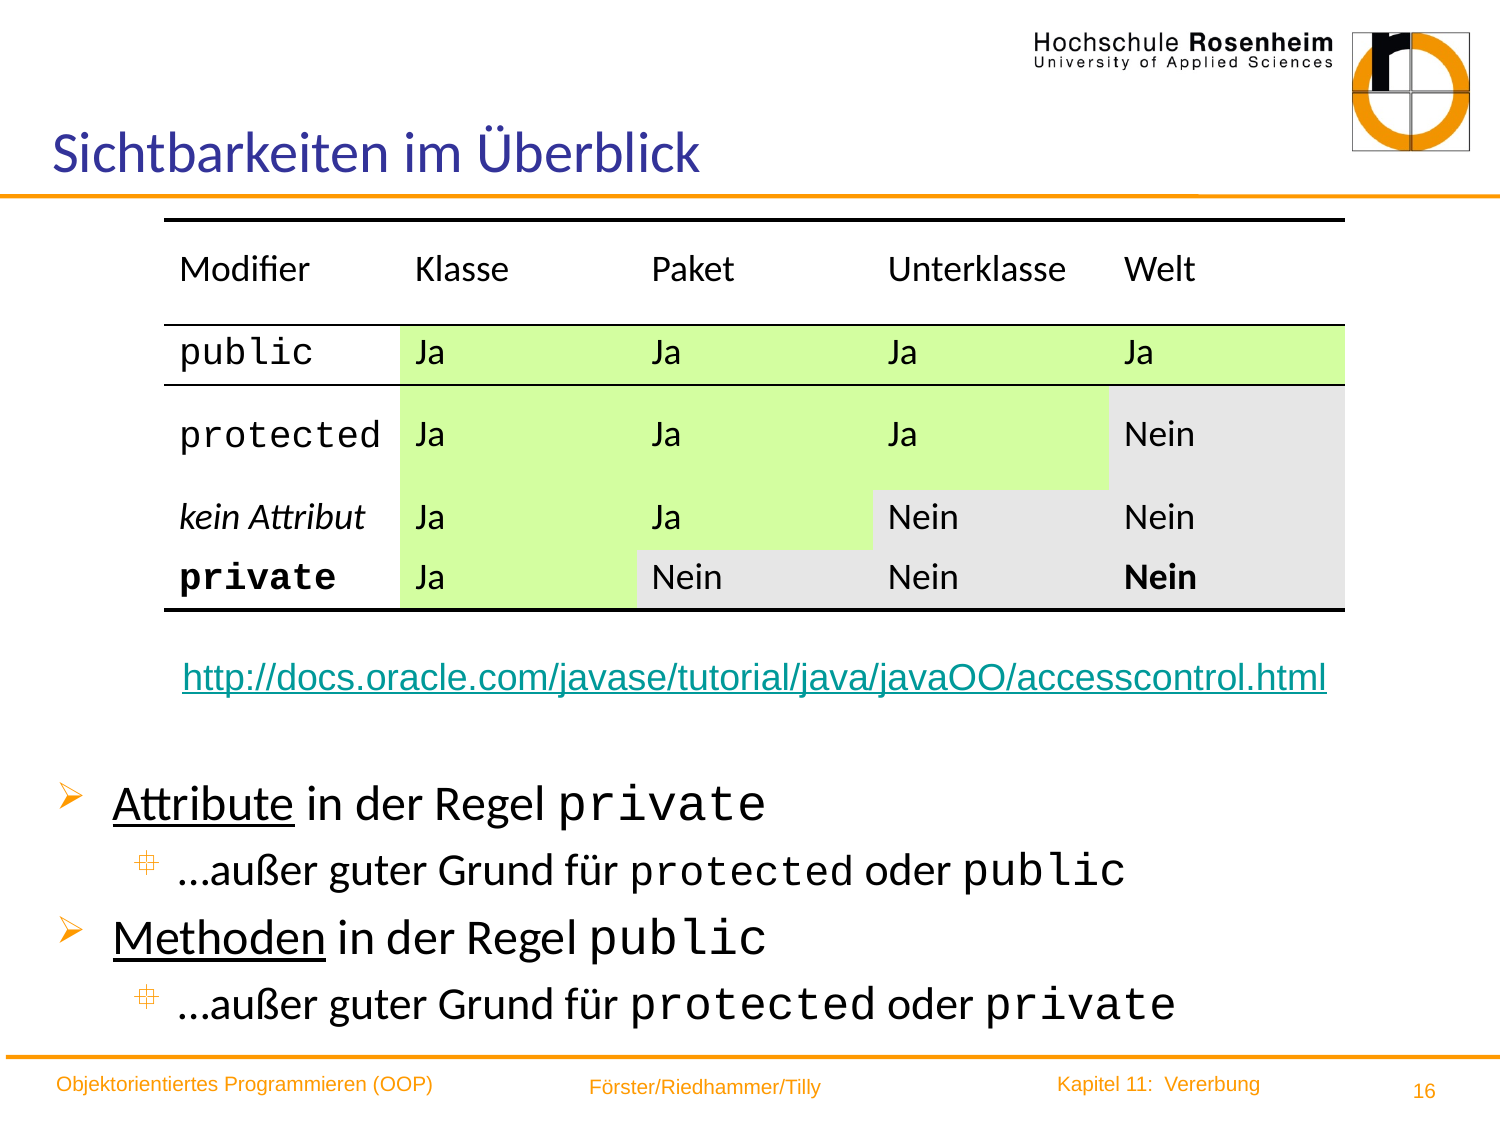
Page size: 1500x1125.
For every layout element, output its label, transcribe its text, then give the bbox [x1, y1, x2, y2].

picture [1033, 31, 1471, 153]
table_cell Nein [873, 550, 1109, 608]
table_cell Ja [637, 326, 873, 384]
table_cell Ja [873, 326, 1109, 384]
text_box http://docs.oracle.com/javase/tutorial/java/javaOO/accesscontrol.html [164, 645, 1346, 706]
table_header Modifier [164, 222, 400, 324]
table_header Unterklasse [873, 222, 1109, 324]
table_header Welt [1109, 222, 1345, 324]
table_cell Ja [400, 490, 637, 550]
table_cell Nein [873, 490, 1109, 550]
table_cell private [164, 550, 400, 608]
table_cell Ja [873, 386, 1109, 490]
table_cell public [164, 326, 400, 384]
table_cell protected [164, 386, 400, 490]
table_cell Nein [1109, 386, 1345, 490]
table_cell Ja [400, 386, 637, 490]
table_header Klasse [400, 222, 637, 324]
table_cell Nein [1109, 550, 1345, 608]
title Sichtbarkeiten im Überblick [52, 45, 940, 185]
table_cell Nein [1109, 490, 1345, 550]
table_cell Ja [400, 550, 637, 608]
table_header Paket [637, 222, 873, 324]
list Attribute in der Regel private …außer guter Grund für protected oder public Methoden in der Regel public …außer guter Grund für protected oder private [41, 763, 1470, 1059]
table_cell Nein [637, 550, 873, 608]
table_cell Ja [1109, 326, 1345, 384]
table_cell Ja [637, 386, 873, 490]
table_cell kein Attribut [164, 490, 400, 550]
table_cell Ja [400, 326, 637, 384]
table_cell Ja [637, 490, 873, 550]
